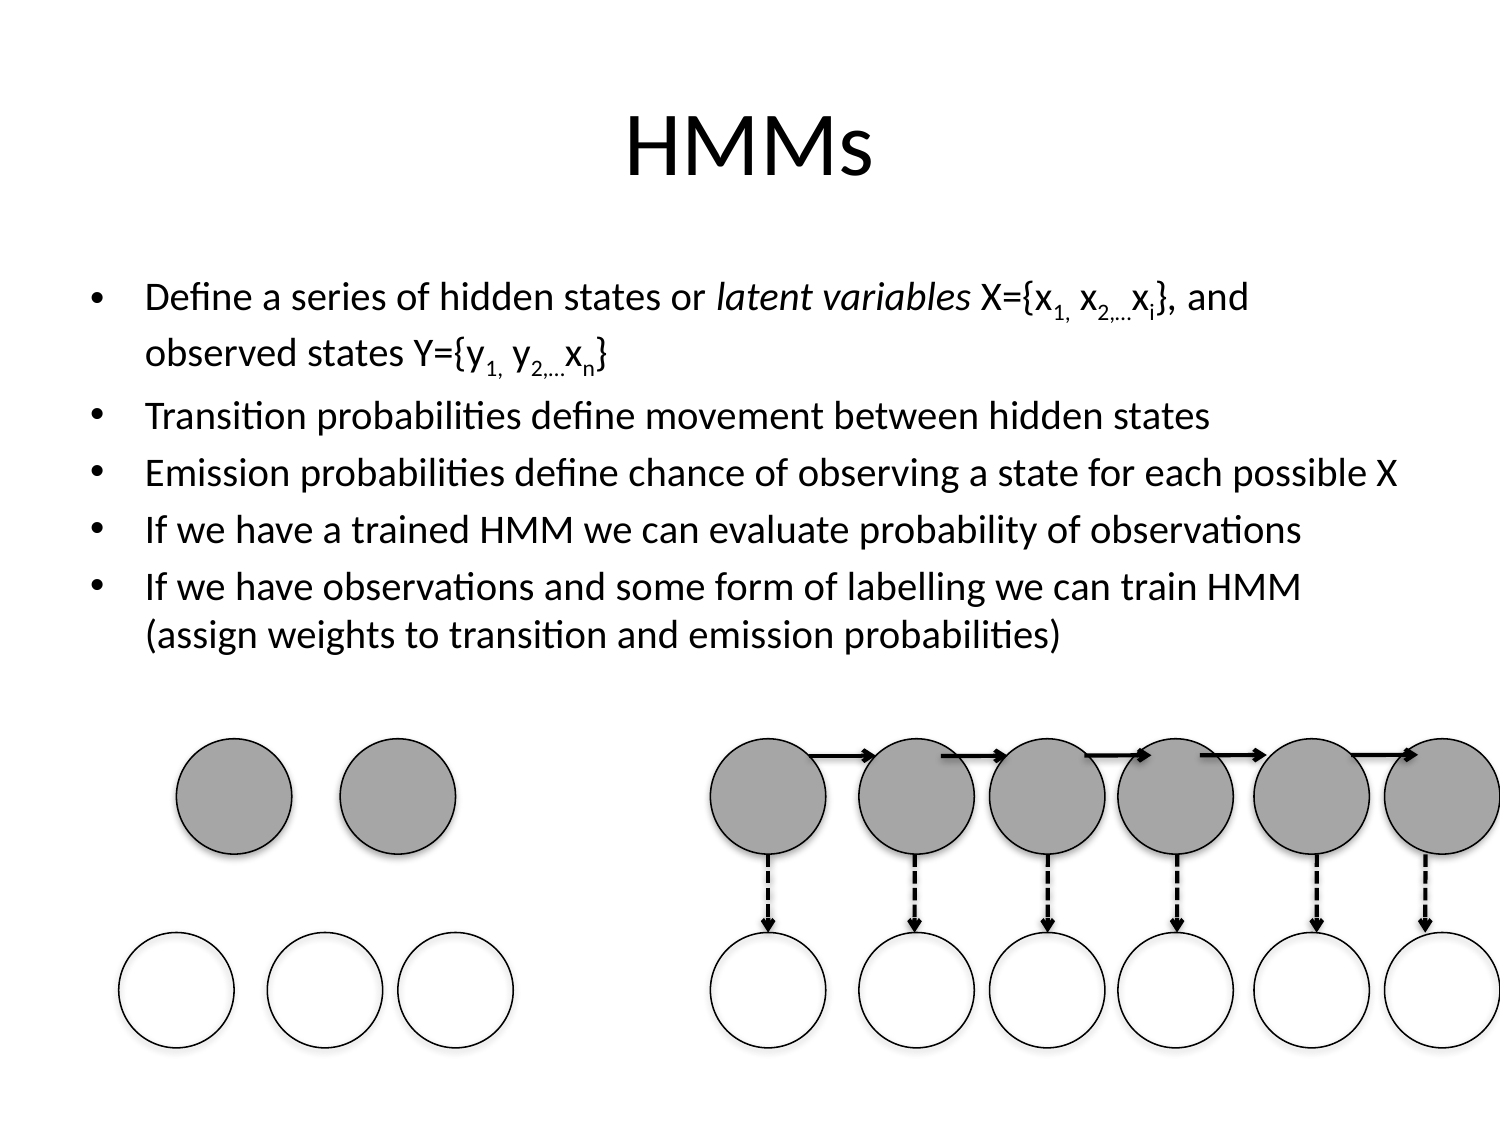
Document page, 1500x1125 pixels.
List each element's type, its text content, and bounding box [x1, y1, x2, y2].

text_box [397, 931, 515, 1049]
text_box [339, 737, 457, 855]
text_box [988, 932, 1106, 1049]
text_box [117, 931, 235, 1049]
text_box [1117, 737, 1235, 855]
text_box [1253, 931, 1371, 1049]
text_box [175, 737, 293, 855]
text_box [1117, 932, 1235, 1049]
list Define a series of hidden states or latent variables X={x1, x2,…xi}, and observed states Y={y1, y2,…xn} Transition probabilities define movement between hidden states Emission probabilities define chance of observing a state for each possible X If we have a trained HMM we can evaluate probability of observations If we have observations and some form of labelling we can train HMM (assign weights to transition and emission probabilities) [75, 262, 1425, 690]
text_box [709, 932, 827, 1049]
text_box [1383, 737, 1500, 855]
text_box [858, 737, 976, 855]
text_box [266, 931, 384, 1049]
text_box [1253, 737, 1371, 855]
text_box [709, 737, 827, 855]
text_box [1383, 931, 1500, 1049]
text_box [858, 931, 976, 1049]
title HMMs [75, 45, 1425, 233]
text_box [988, 737, 1106, 855]
